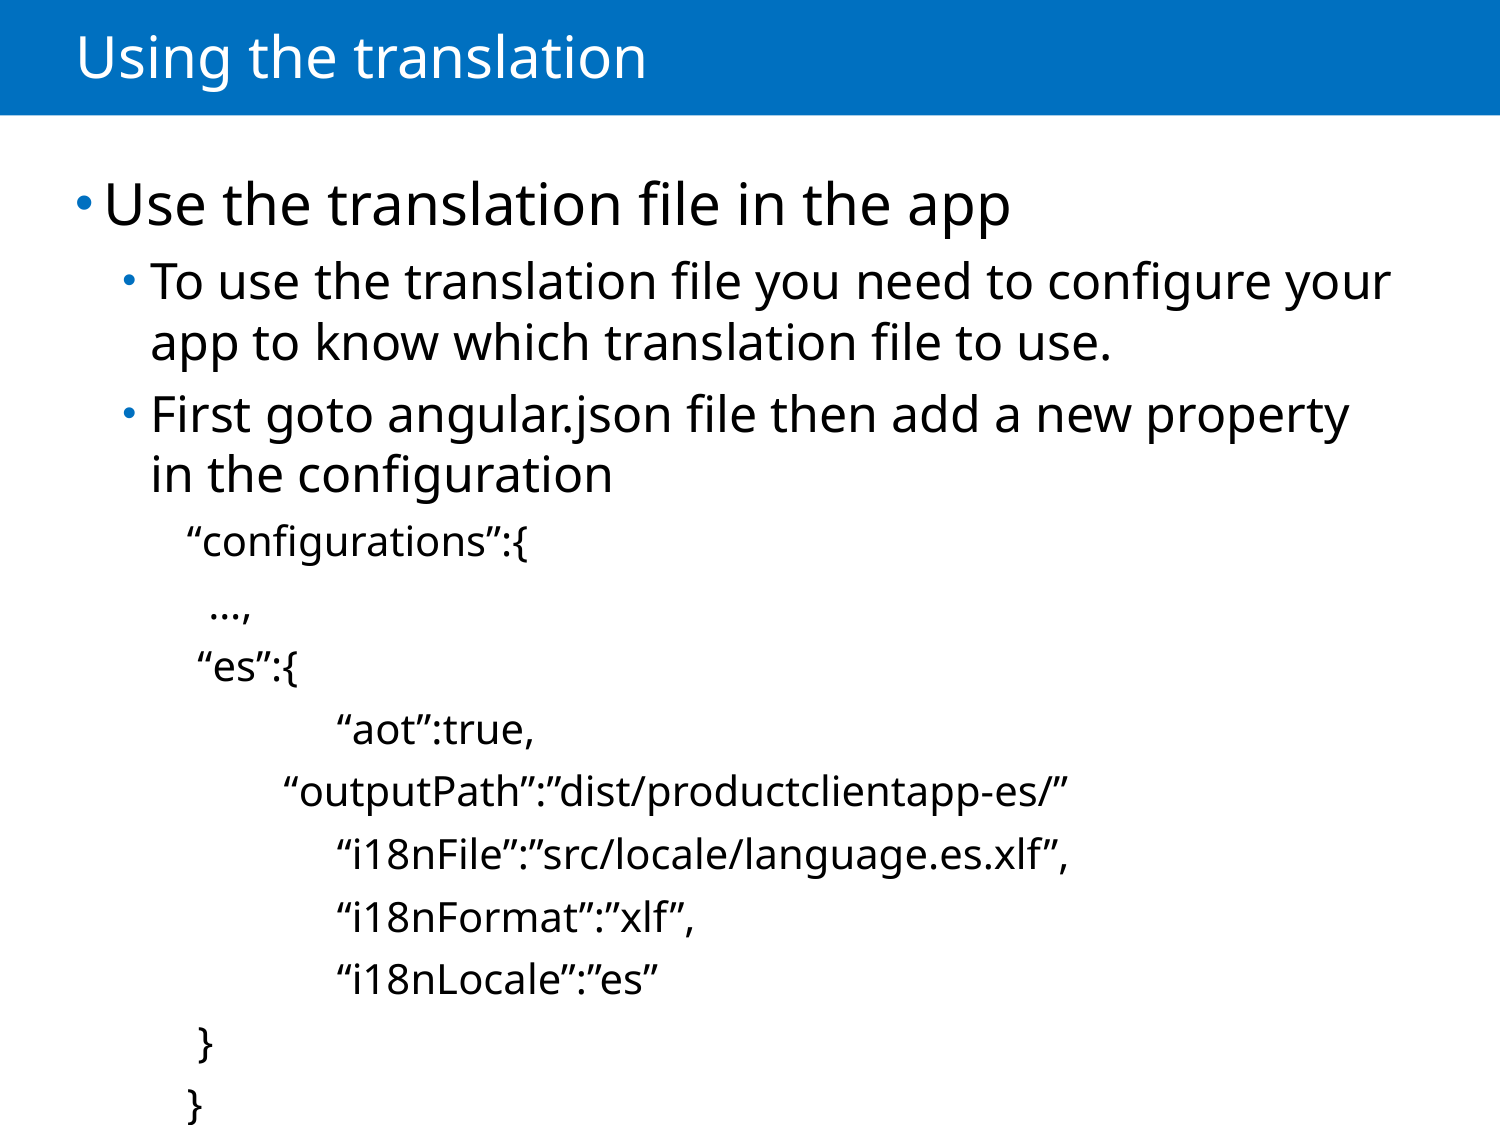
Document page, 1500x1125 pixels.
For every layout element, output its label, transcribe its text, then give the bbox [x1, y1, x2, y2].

title Using the translation [75, 0, 1351, 122]
list Use the translation file in the app To use the translation file you need to configure your app to know which translation file to use. First goto angular.json file then add a new property in the configuration “configurations”:{ …, “es”:{ “aot”:true, “outputPath”:”dist/productclientapp-es/” “i18nFile”:”src/locale/language.es.xlf”, “i18nFormat”:”xlf”, “i18nLocale”:”es” } } [74, 167, 1408, 1013]
